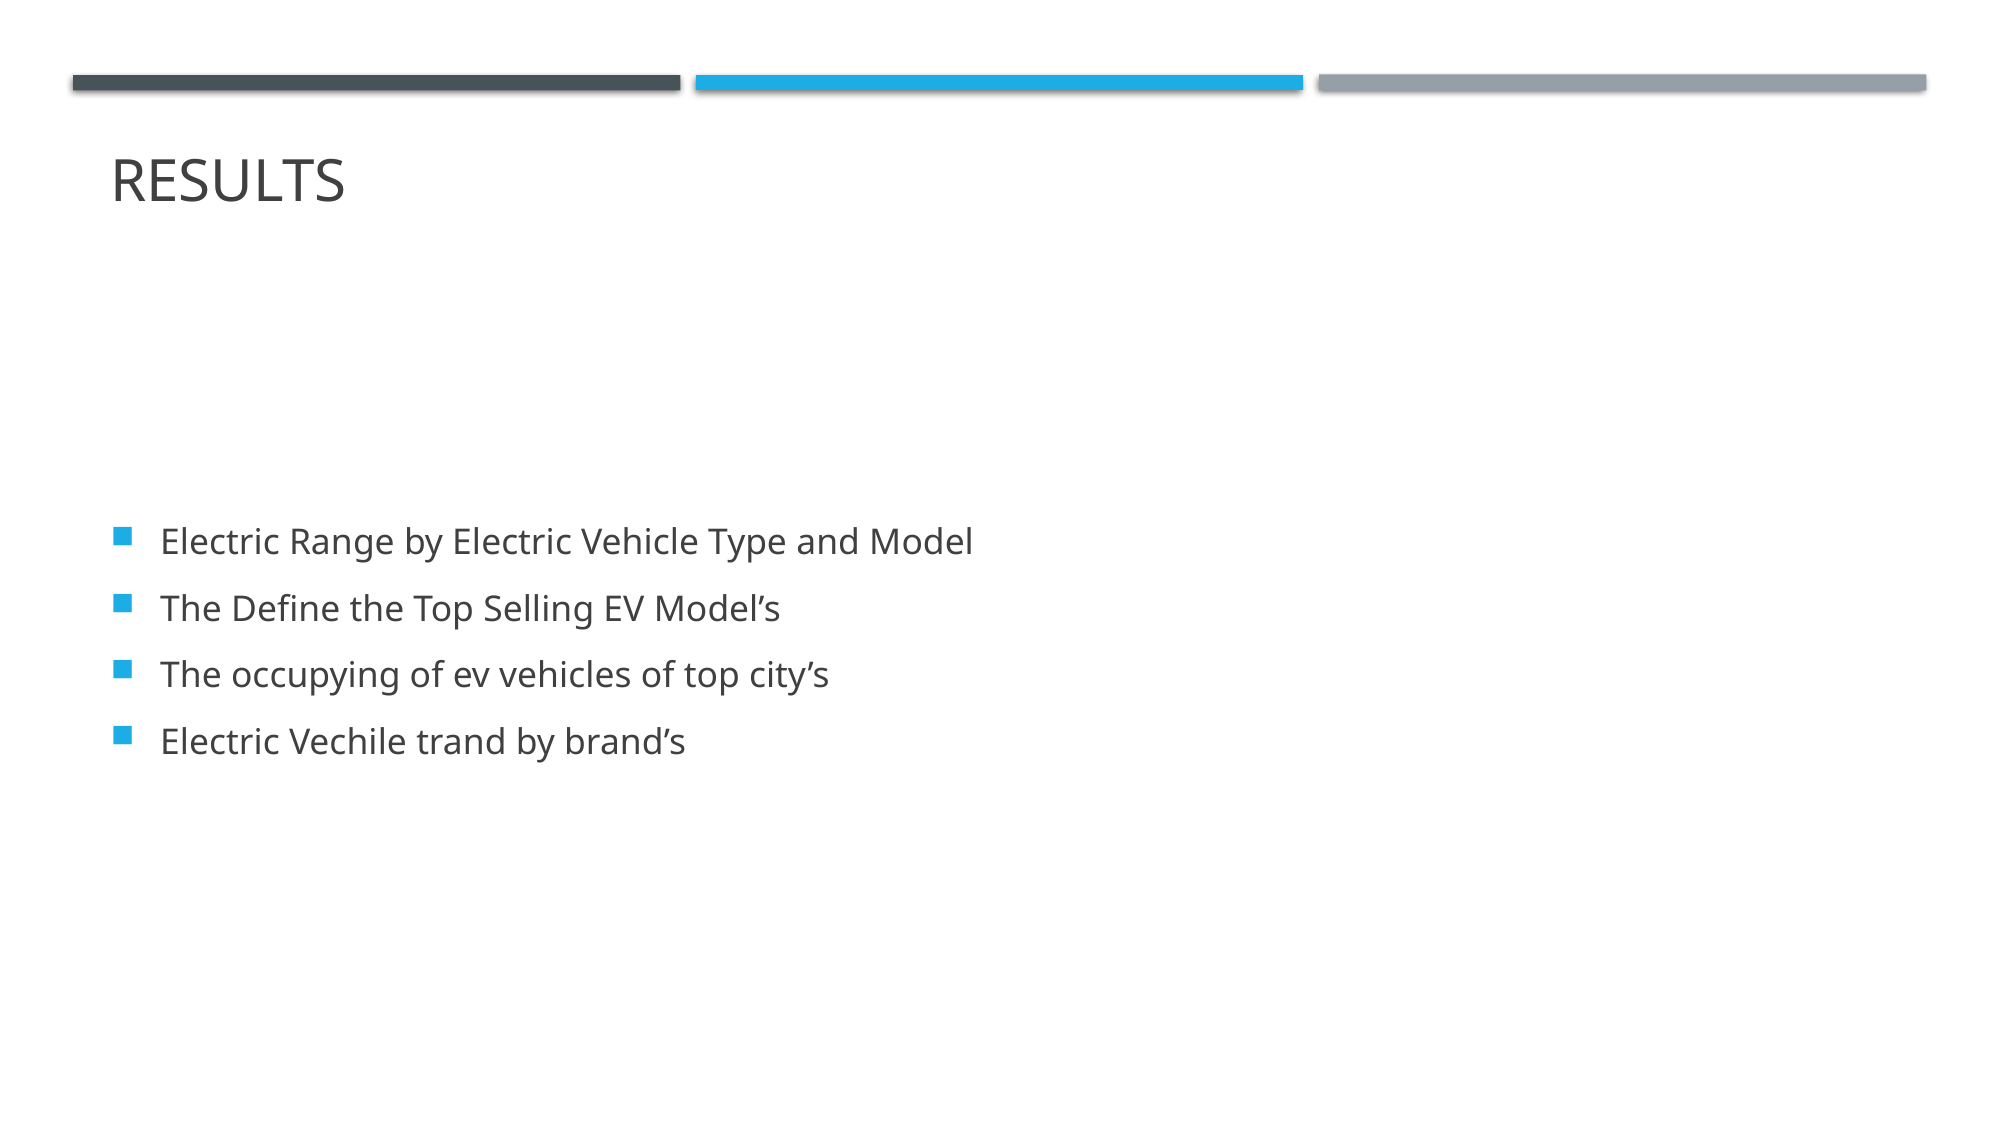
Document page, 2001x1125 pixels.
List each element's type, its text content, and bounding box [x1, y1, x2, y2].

list Electric Range by Electric Vehicle Type and Model The Define the Top Selling EV Model’s The occupying of ev vehicles of top city’s Electric Vechile trand by brand’s [95, 340, 1905, 937]
title Results [95, 81, 1905, 276]
